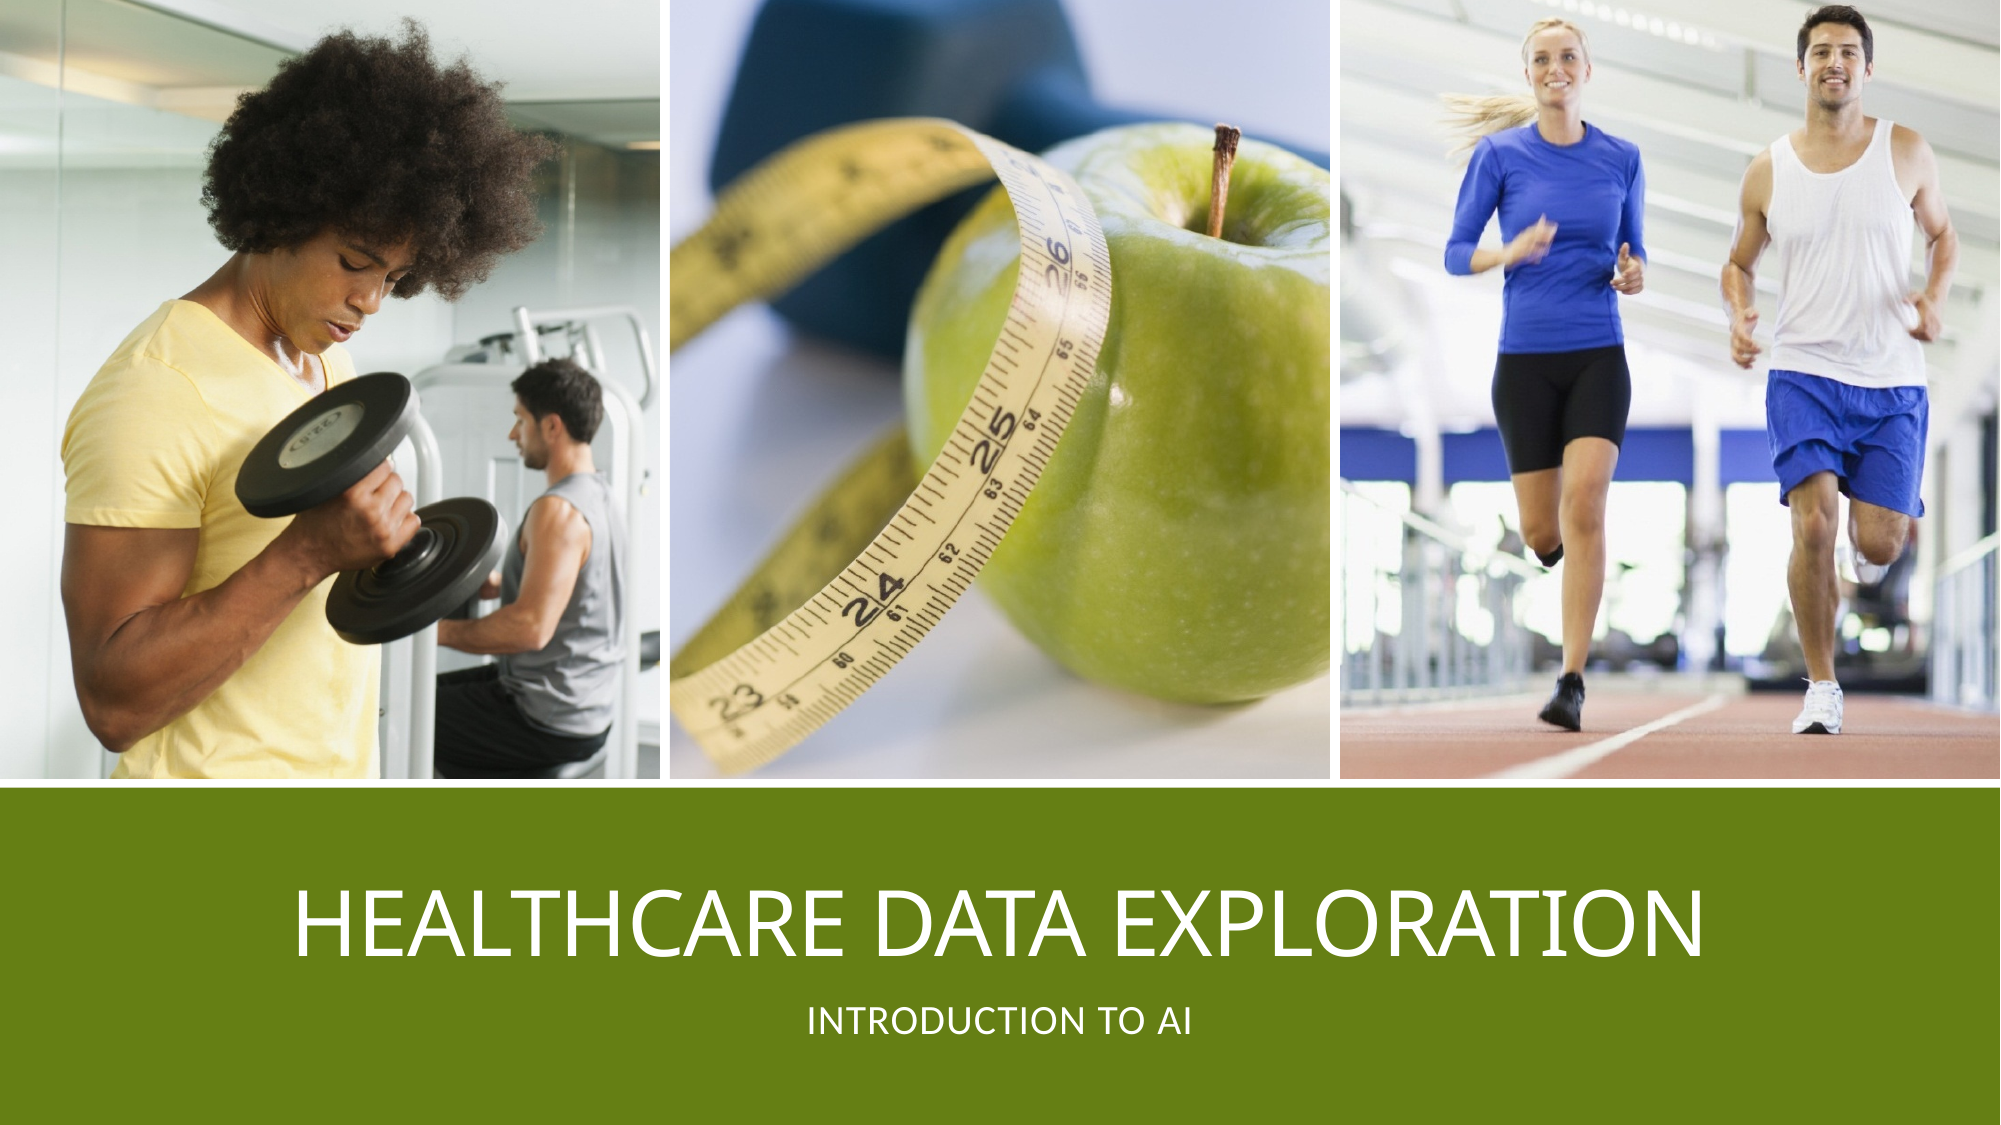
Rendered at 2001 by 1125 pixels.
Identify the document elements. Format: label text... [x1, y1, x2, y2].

title Healthcare data exploration [87, 834, 1913, 985]
subtitle Introduction to ai [87, 991, 1913, 1086]
picture [0, 0, 660, 779]
picture [1339, 0, 2000, 779]
picture [669, 0, 1330, 779]
